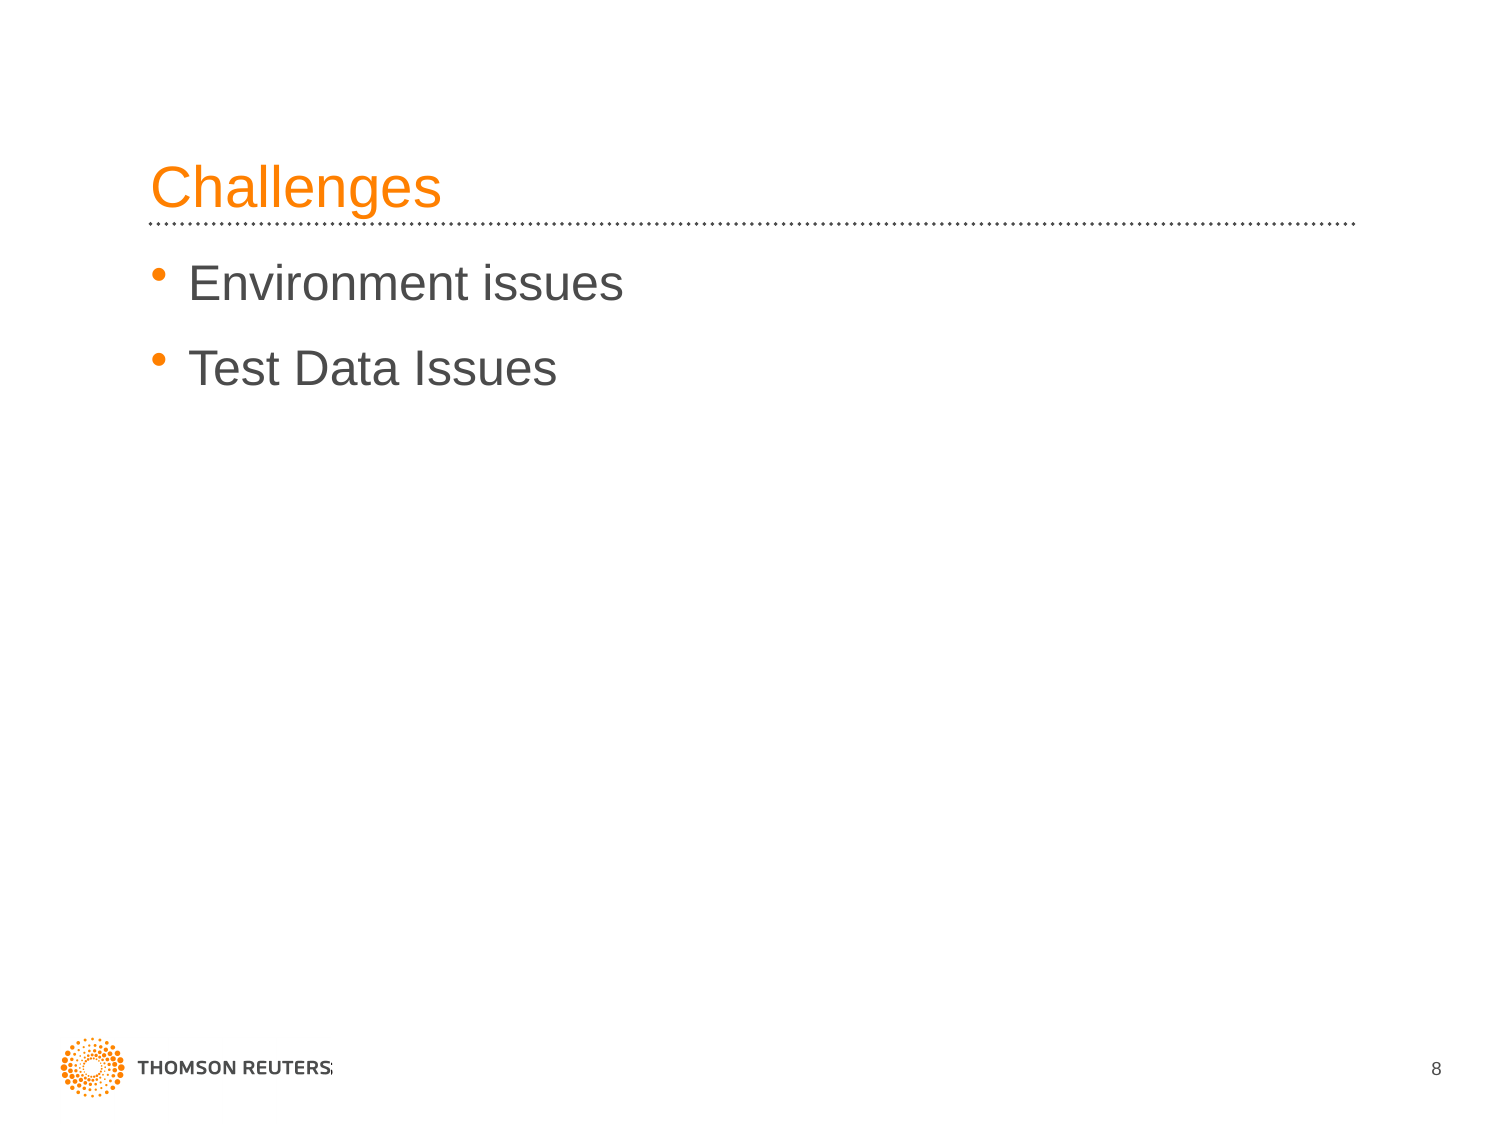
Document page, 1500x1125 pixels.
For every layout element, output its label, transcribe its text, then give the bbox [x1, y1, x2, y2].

title Challenges [150, 82, 1360, 221]
list Environment issues Test Data Issues [150, 250, 1360, 1001]
picture [60, 1037, 333, 1125]
slide_number 8 [1381, 1048, 1458, 1088]
